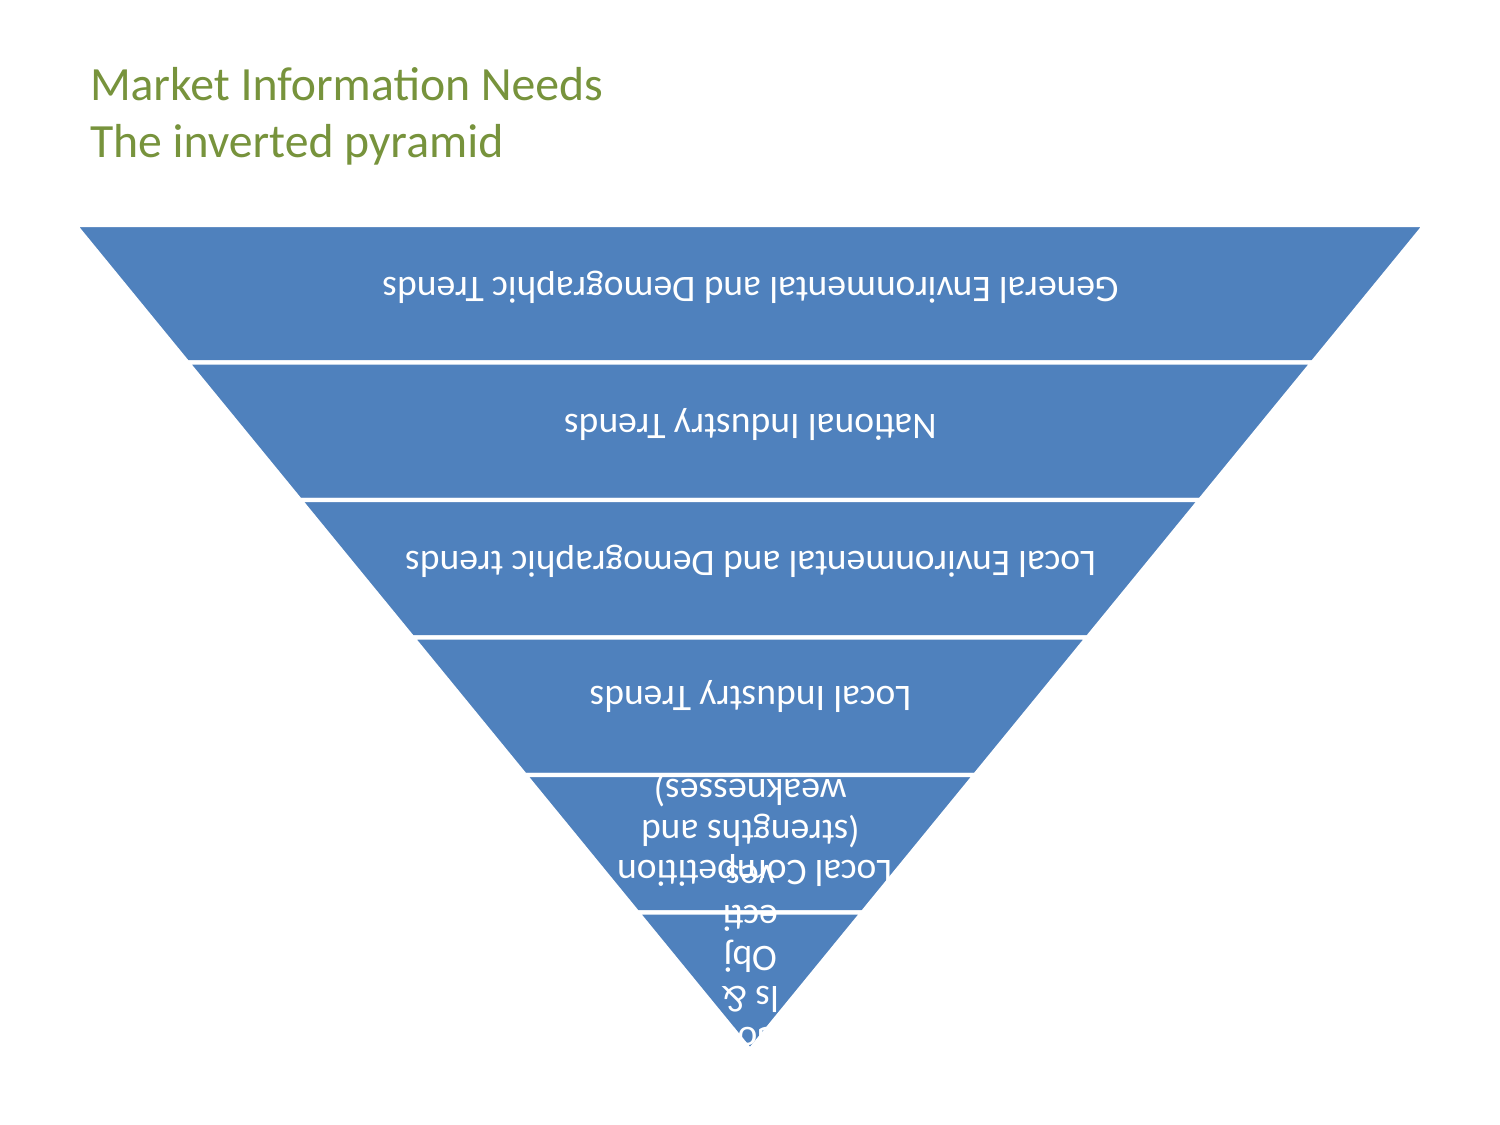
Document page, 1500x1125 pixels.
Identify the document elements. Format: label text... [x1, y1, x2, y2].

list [74, 224, 1426, 1051]
title Market Information Needs The inverted pyramid [75, 45, 1425, 175]
